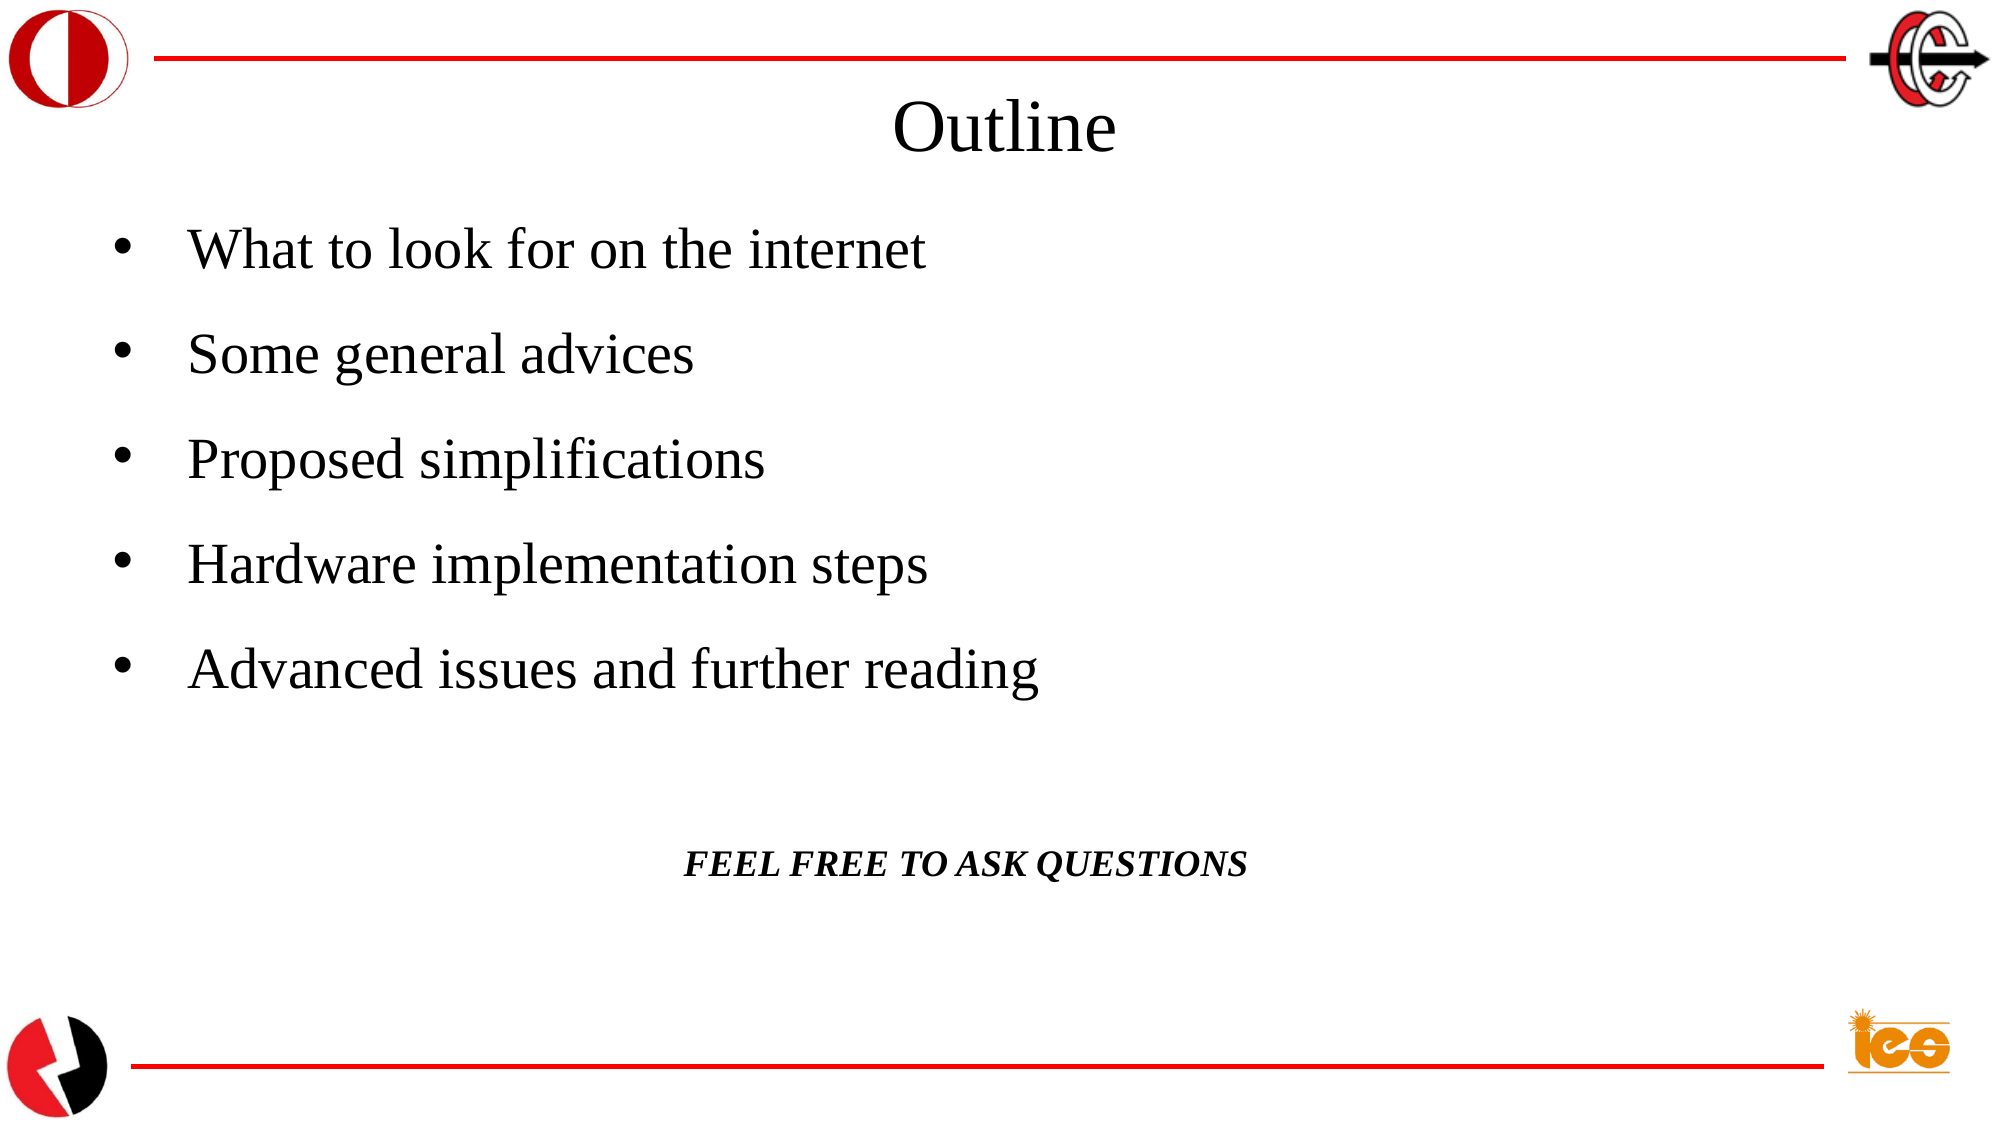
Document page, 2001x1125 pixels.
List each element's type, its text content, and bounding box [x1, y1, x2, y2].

picture [6, 6, 132, 111]
picture [1823, 990, 1974, 1091]
picture [1868, 6, 1994, 111]
text_box FEEL FREE TO ASK QUESTIONS [97, 809, 1835, 892]
text_box What to look for on the internet Some general advices Proposed simplifications Hardware implementation steps Advanced issues and further reading [97, 167, 1835, 708]
title Outline [158, 69, 1852, 168]
picture [6, 1013, 109, 1119]
